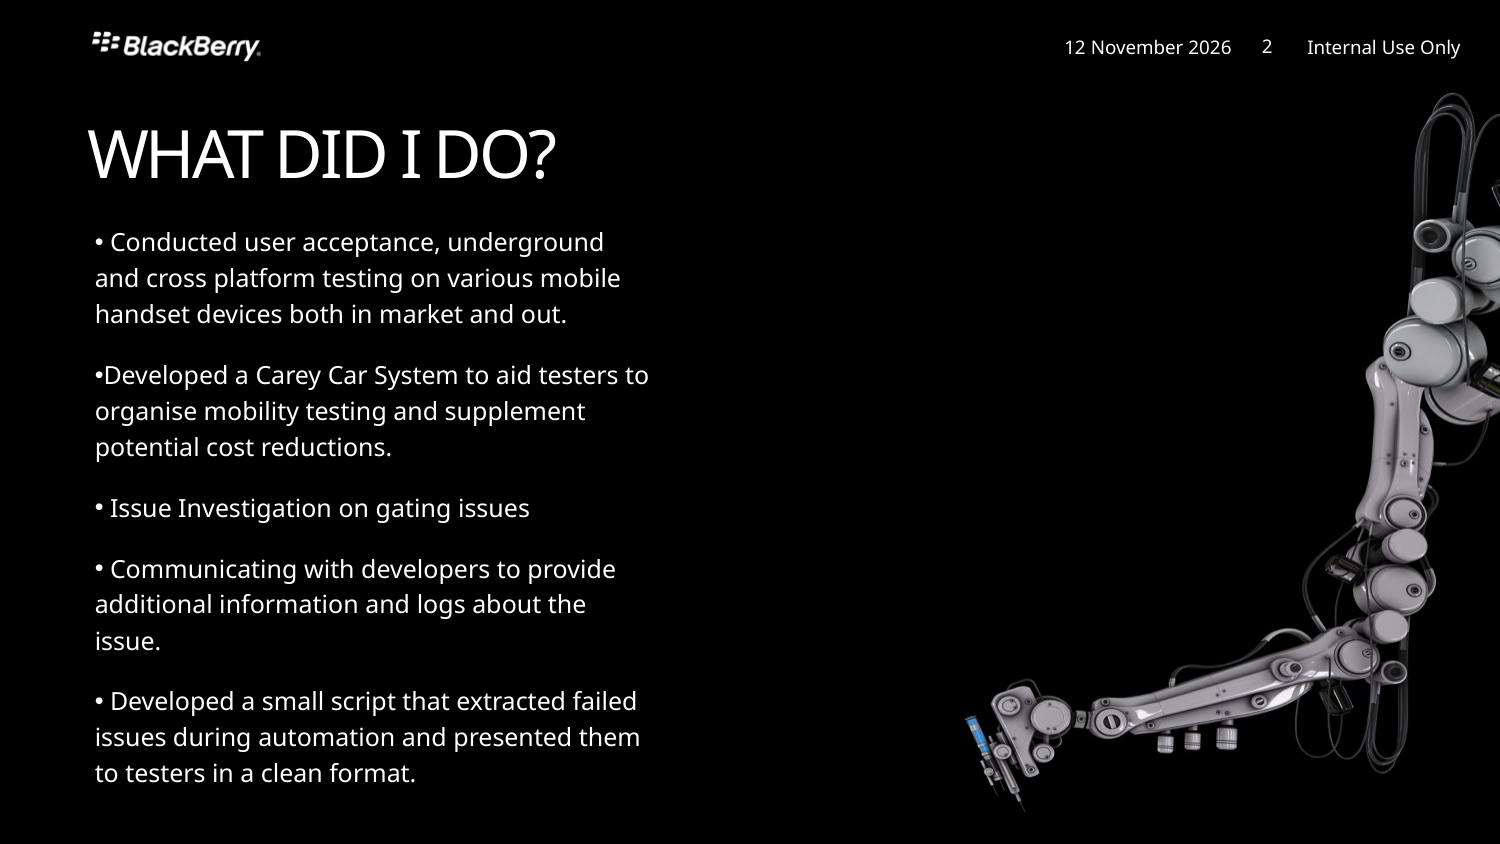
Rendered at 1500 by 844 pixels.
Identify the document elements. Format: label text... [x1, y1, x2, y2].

text_box Conducted user acceptance, underground and cross platform testing on various mobile handset devices both in market and out. Developed a Carey Car System to aid testers to organise mobility testing and supplement potential cost reductions. Issue Investigation on gating issues Communicating with developers to provide additional information and logs about the issue. Developed a small script that extracted failed issues during automation and presented them to testers in a clean format. [80, 213, 670, 805]
picture [87, 29, 266, 64]
text_box WHAT DID I DO? [72, 114, 890, 201]
picture [895, 67, 1500, 844]
